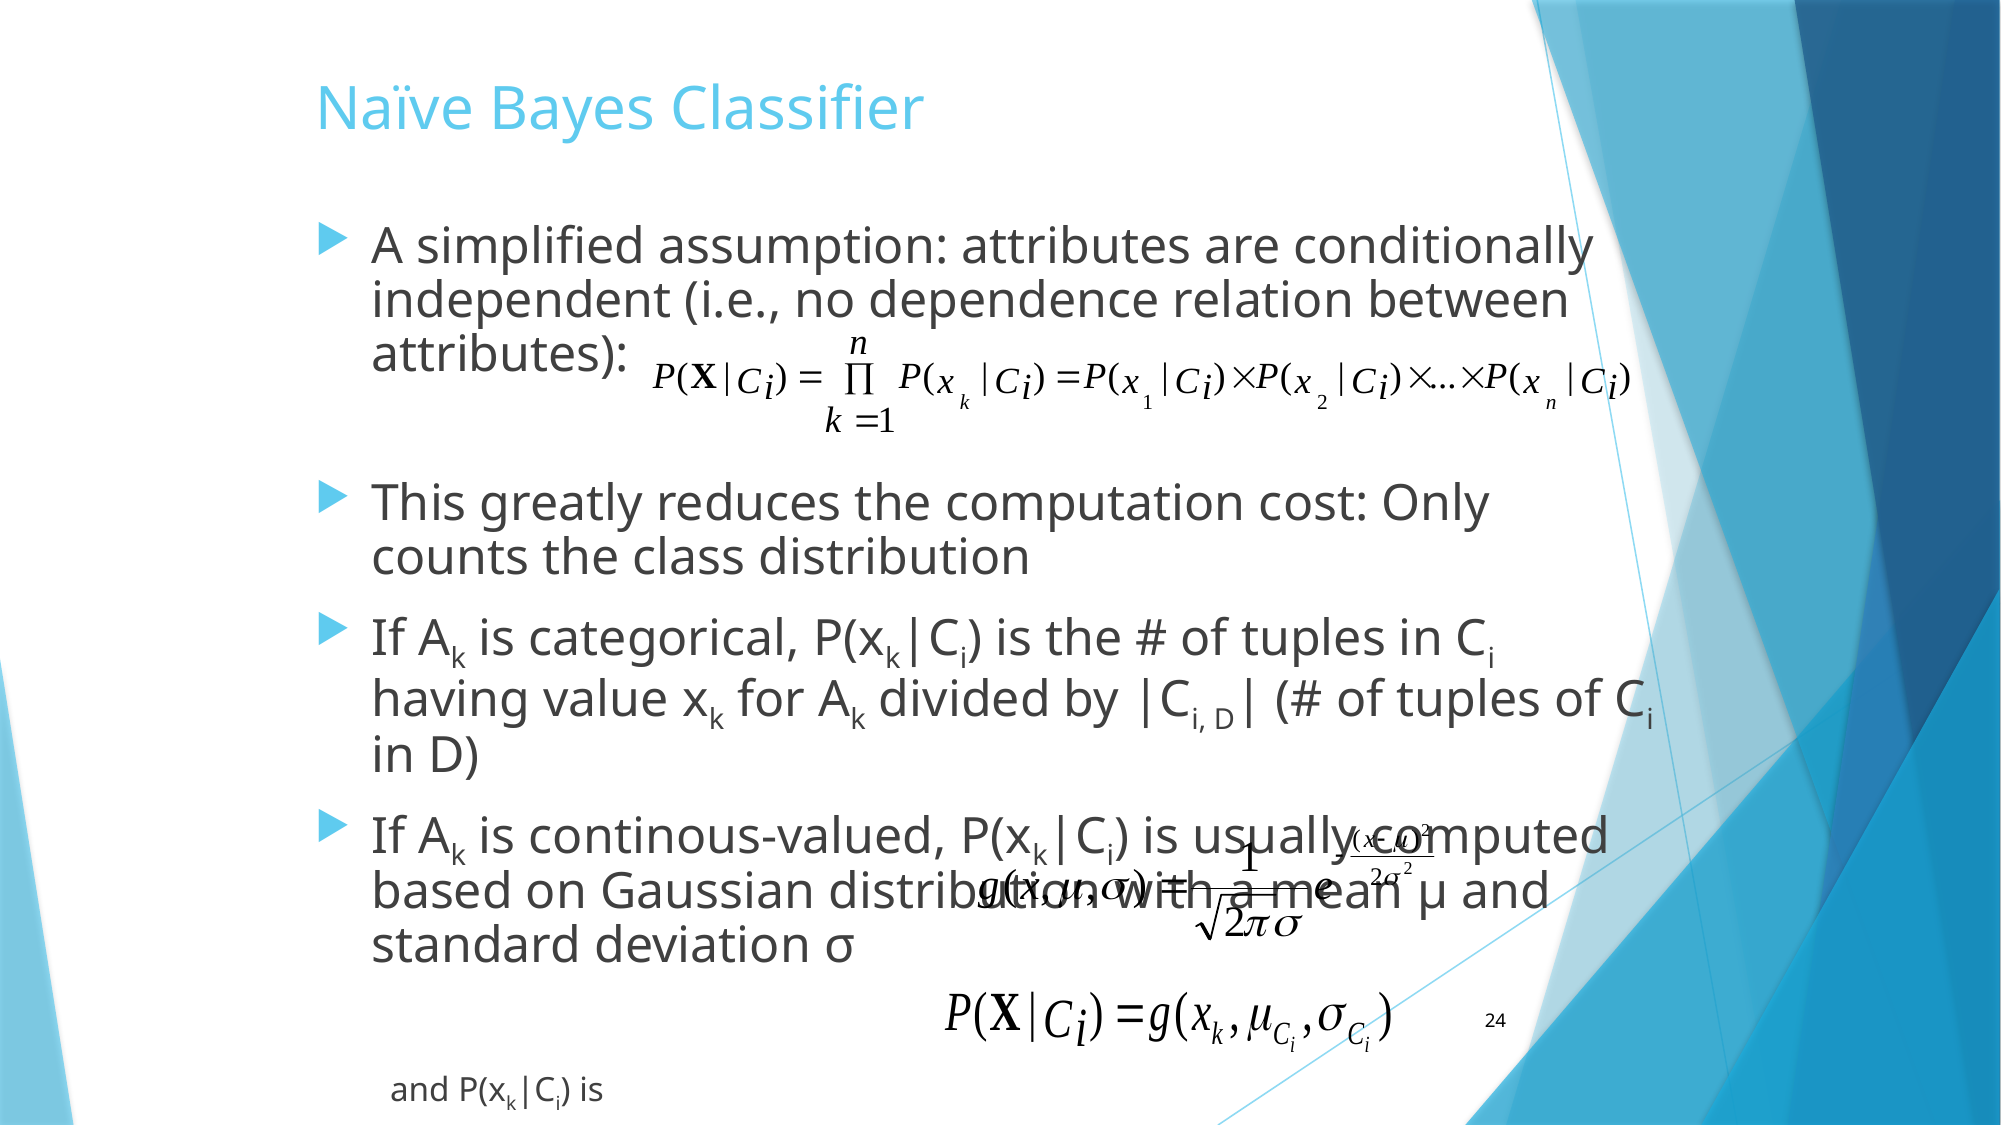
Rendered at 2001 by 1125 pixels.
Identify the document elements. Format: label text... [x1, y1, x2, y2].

slide_number 24 [1409, 991, 1522, 1051]
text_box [936, 974, 1401, 1063]
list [968, 811, 1444, 951]
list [645, 317, 1638, 442]
title Naïve Bayes Classifier [300, 62, 1679, 150]
list A simplified assumption: attributes are conditionally independent (i.e., no dependence relation between attributes): This greatly reduces the computation cost: Only counts the class distribution If Ak is categorical, P(xk|Ci) is the # of tuples in Ci having value xk for Ak divided by |Ci, D| (# of tuples of Ci in D) If Ak is continous-valued, P(xk|Ci) is usually computed based on Gaussian distribution with a mean μ and standard deviation σ and P(xk|Ci) is [300, 212, 1675, 1050]
